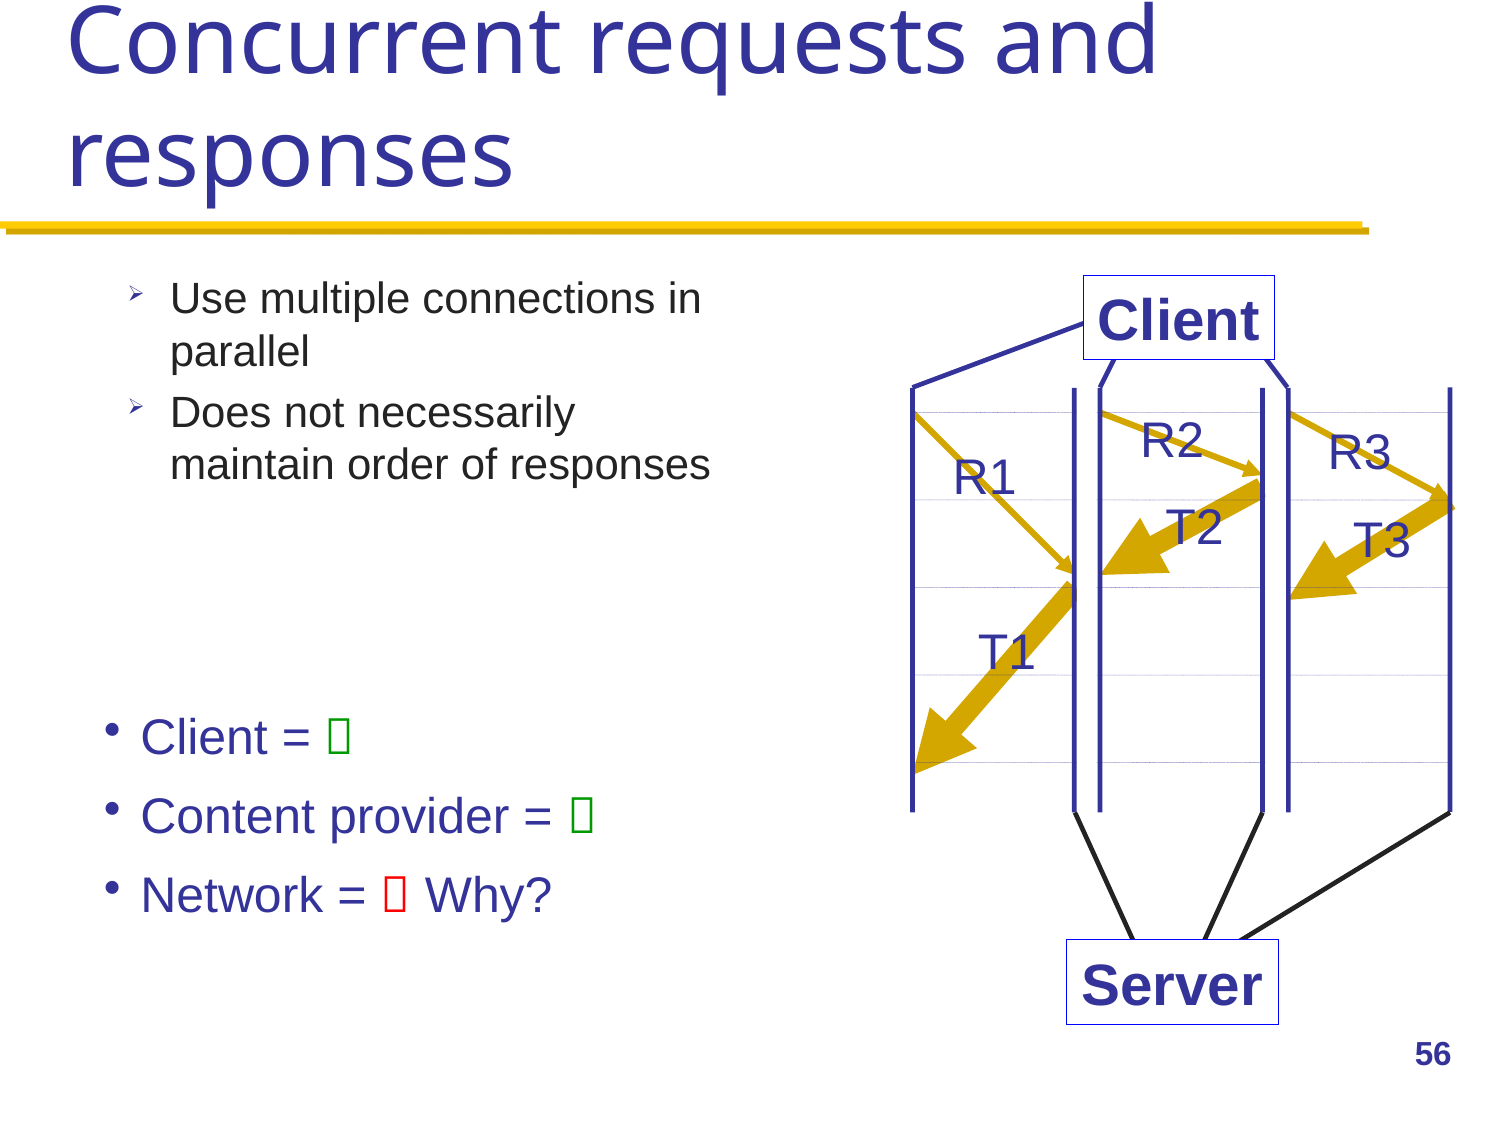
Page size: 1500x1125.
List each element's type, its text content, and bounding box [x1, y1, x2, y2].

text_box Server [1066, 960, 1279, 1025]
text_box Client [1083, 275, 1275, 310]
slide_number 56 [1400, 1025, 1500, 1100]
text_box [912, 312, 1288, 386]
text_box Client =  Content provider =  Network =  Why? [88, 703, 613, 931]
list Use multiple connections in parallel Does not necessarily maintain order of responses [112, 262, 750, 988]
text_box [912, 387, 1451, 951]
title Concurrent requests and responses [49, 24, 1451, 213]
